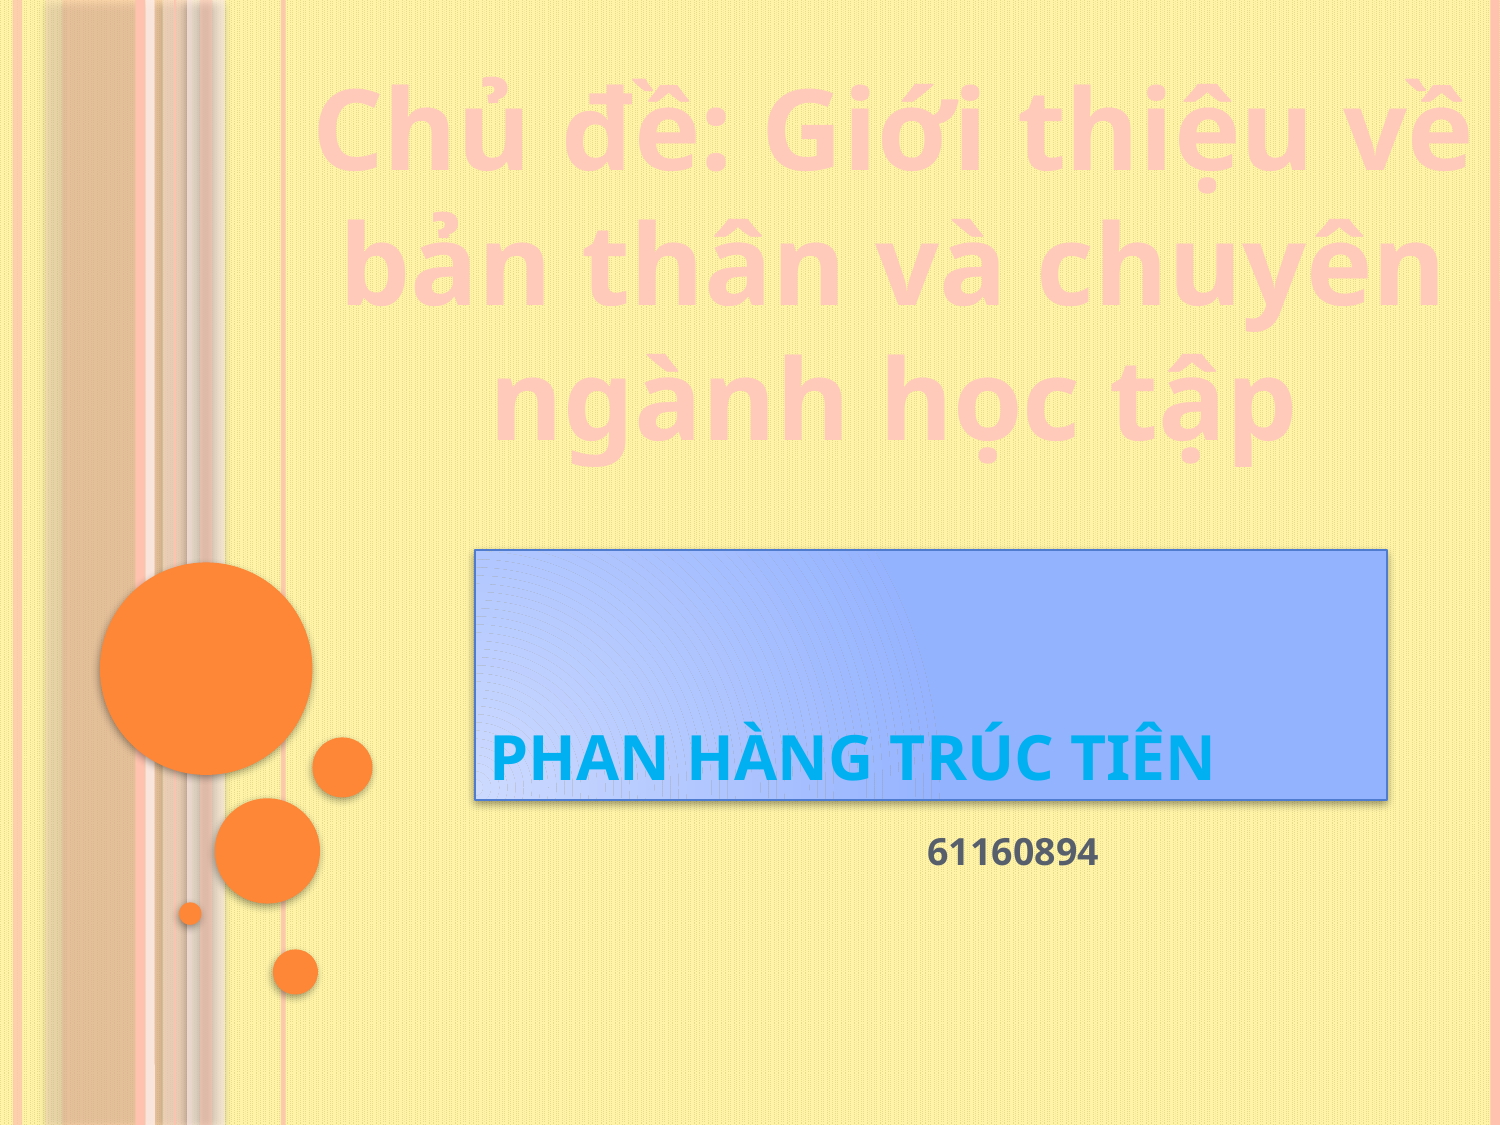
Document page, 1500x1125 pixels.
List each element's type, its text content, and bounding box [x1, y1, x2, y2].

title Phan hàng trúc tiên [474, 549, 1388, 801]
text_box Chủ đề: Giới thiệu về bản thân và chuyên ngành học tập [287, 49, 1500, 470]
subtitle 61160894 [912, 820, 1388, 963]
